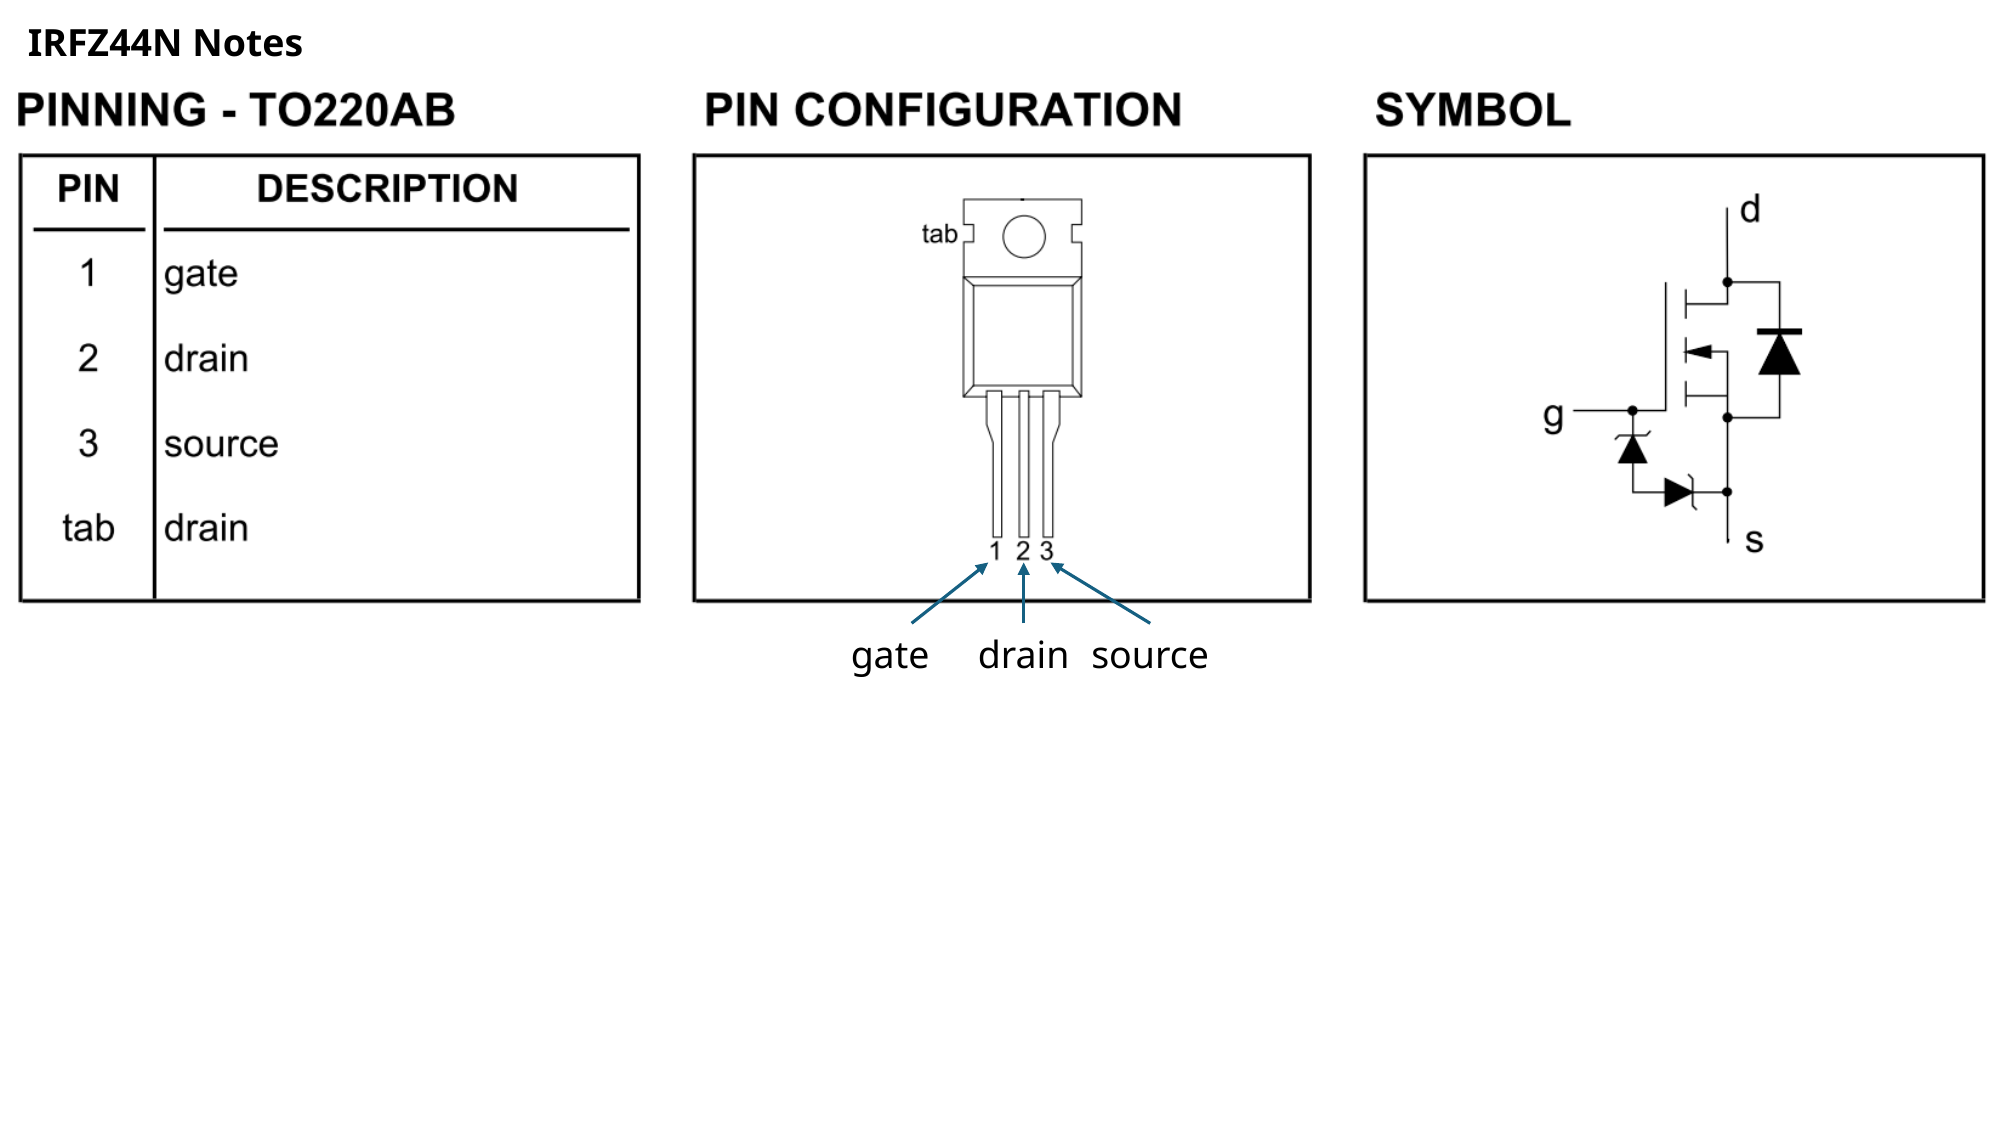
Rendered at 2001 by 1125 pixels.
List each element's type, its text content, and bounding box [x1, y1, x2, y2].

text_box IRFZ44N Notes [13, 11, 319, 71]
text_box drain [963, 624, 1076, 683]
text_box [911, 561, 989, 624]
text_box source [1076, 624, 1224, 683]
picture [0, 71, 2000, 624]
text_box gate [836, 624, 945, 683]
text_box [1049, 561, 1151, 624]
